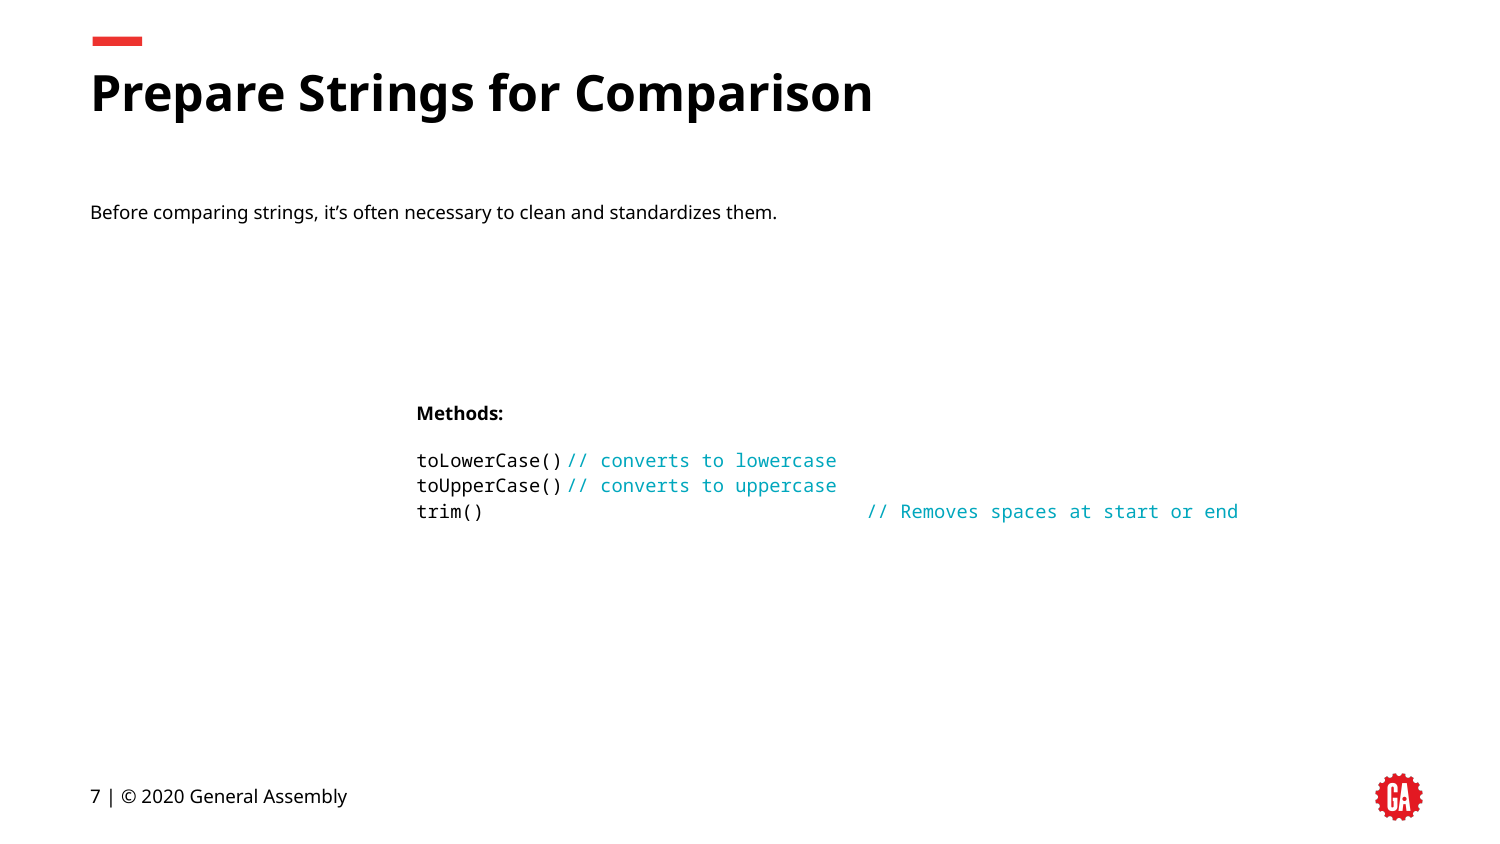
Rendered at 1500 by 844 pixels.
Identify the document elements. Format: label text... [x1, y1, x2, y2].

title Prepare Strings for Comparison [75, 46, 1473, 140]
picture [1373, 771, 1425, 823]
list Before comparing strings, it’s often necessary to clean and standardizes them. [75, 182, 837, 422]
slide_number ‹#› | © 2020 General Assembly [75, 764, 465, 830]
list Methods: toLowerCase() // converts to lowercase toUpperCase() // converts to uppercase trim() // Removes spaces at start or end [401, 383, 1360, 718]
